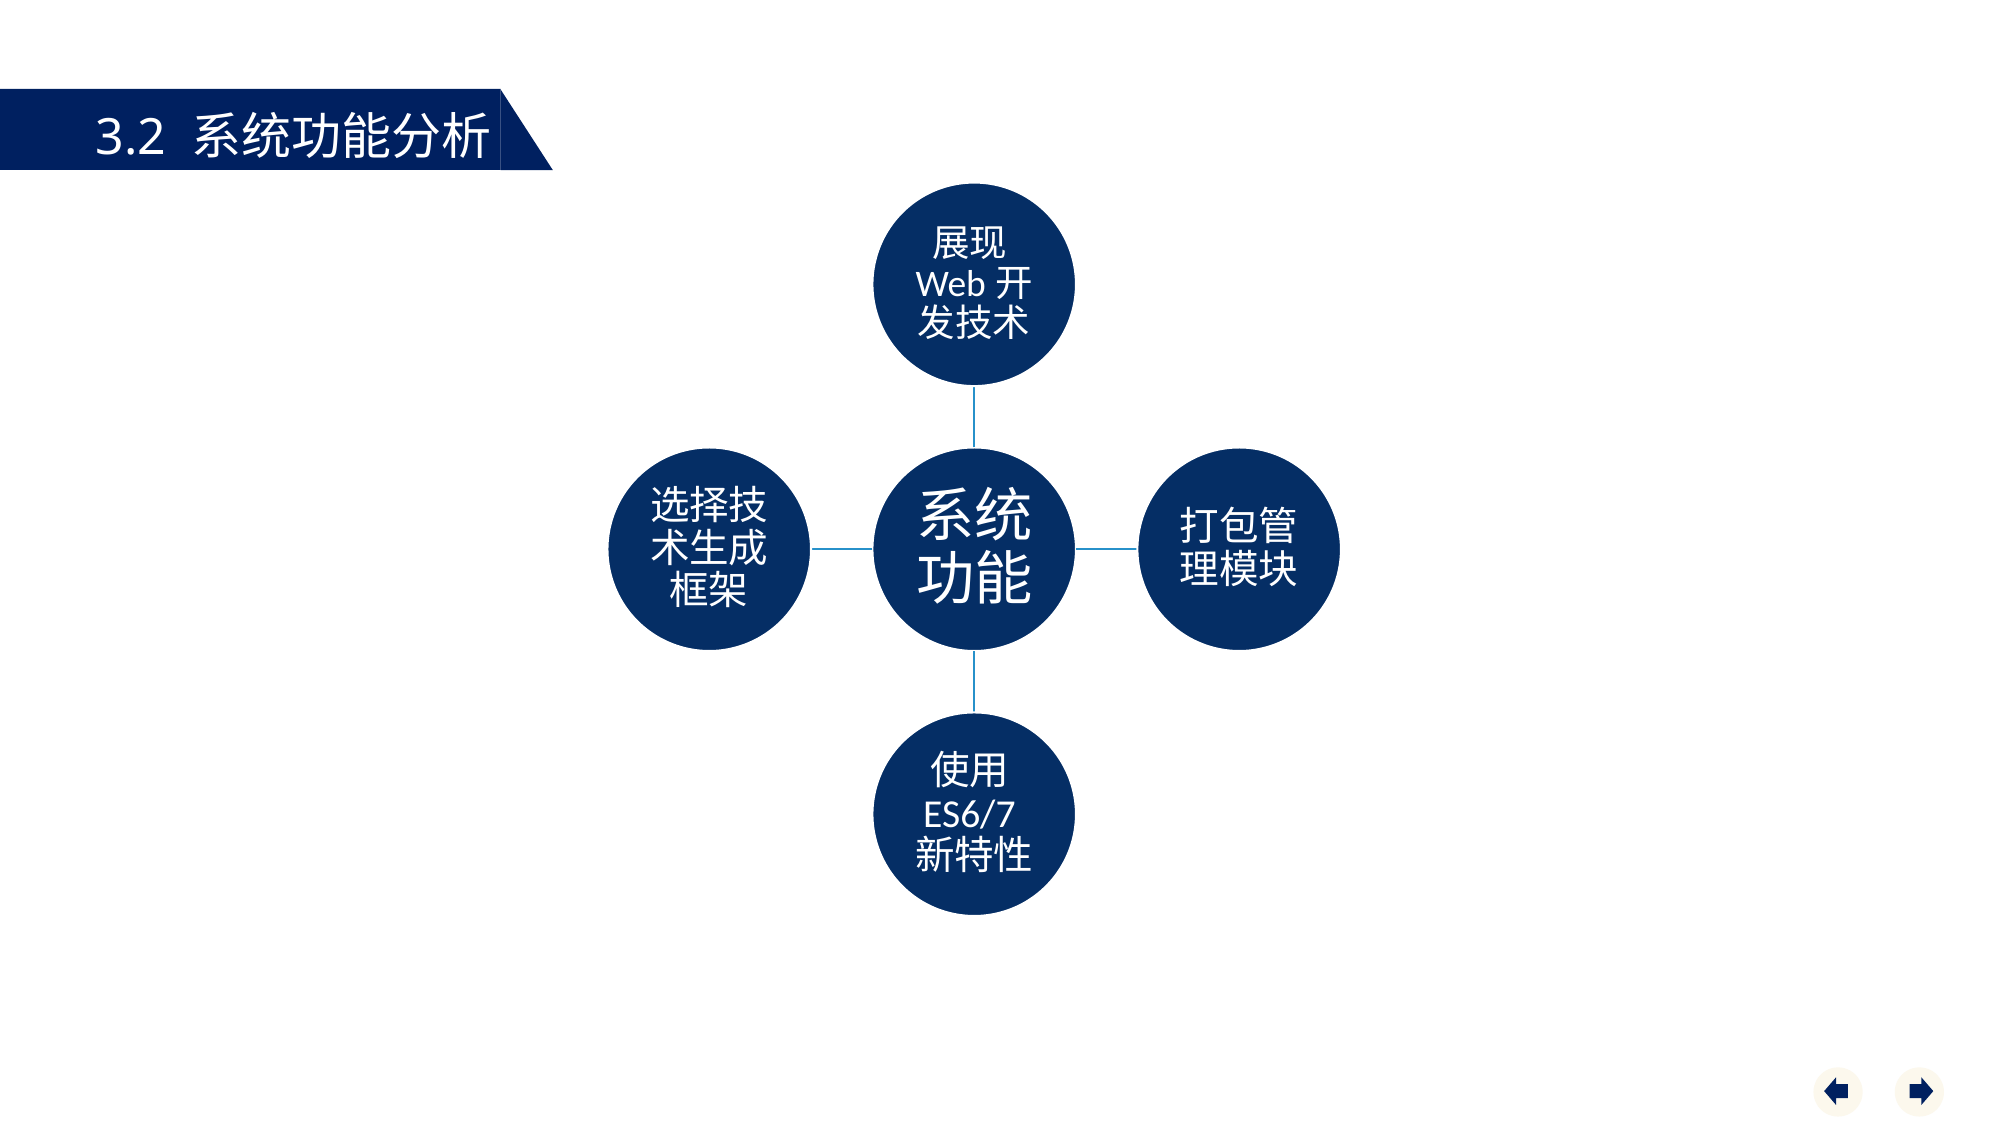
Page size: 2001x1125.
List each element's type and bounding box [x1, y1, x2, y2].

text_box [1813, 1067, 1863, 1117]
text_box [254, 179, 1694, 919]
text_box [0, 88, 553, 173]
text_box [1894, 1067, 1944, 1117]
